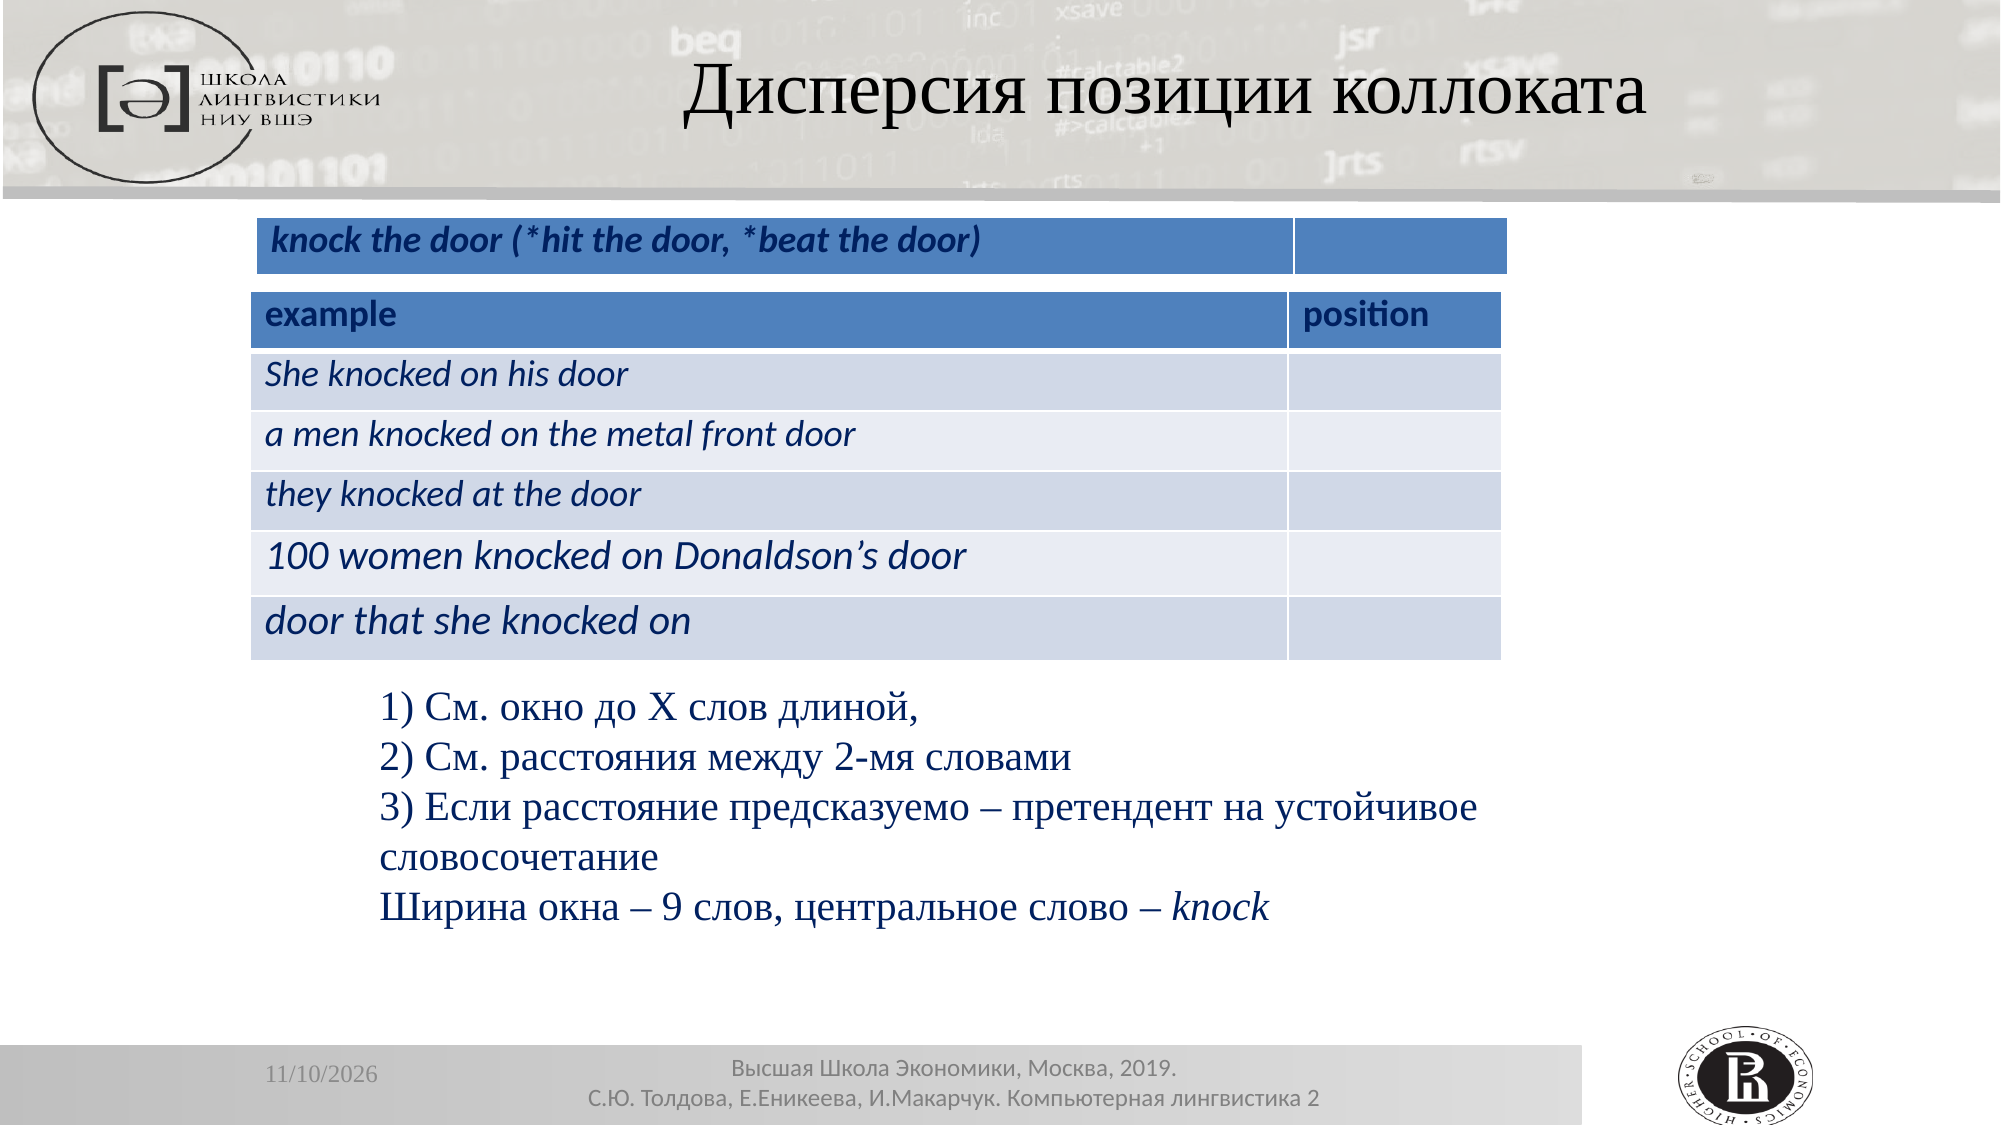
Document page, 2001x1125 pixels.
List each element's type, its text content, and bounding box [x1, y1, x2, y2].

picture [27, 7, 380, 187]
table_cell [1289, 532, 1501, 595]
table_header knock the door (*hit the door, *beat the door) [257, 218, 1293, 274]
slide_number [249, 1042, 600, 1103]
text_box 1) См. окно до Х слов длиной, 2) См. расстояния между 2-мя словами 3) Если расстояние предсказуемо – претендент на устойчивое словосочетание Ширина окна – 9 слов, центральное слово – knock [364, 621, 1688, 987]
table_cell She knocked on his door [251, 354, 1287, 410]
text_box Дисперсия позиции коллоката [669, 30, 1750, 136]
table_header [1295, 218, 1507, 274]
table_cell a men knocked on the metal front door [251, 412, 1287, 470]
table_cell [1289, 354, 1501, 410]
table_cell [1289, 597, 1501, 660]
table_cell [1289, 472, 1501, 530]
table_header example [251, 292, 1287, 348]
picture [1678, 1026, 1813, 1125]
table_cell [1289, 412, 1501, 470]
table_cell they knocked at the door [251, 472, 1287, 530]
table_cell door that she knocked on [251, 597, 1287, 660]
table_header position [1289, 292, 1501, 348]
table_cell 100 women knocked on Donaldson’s door [251, 532, 1287, 595]
